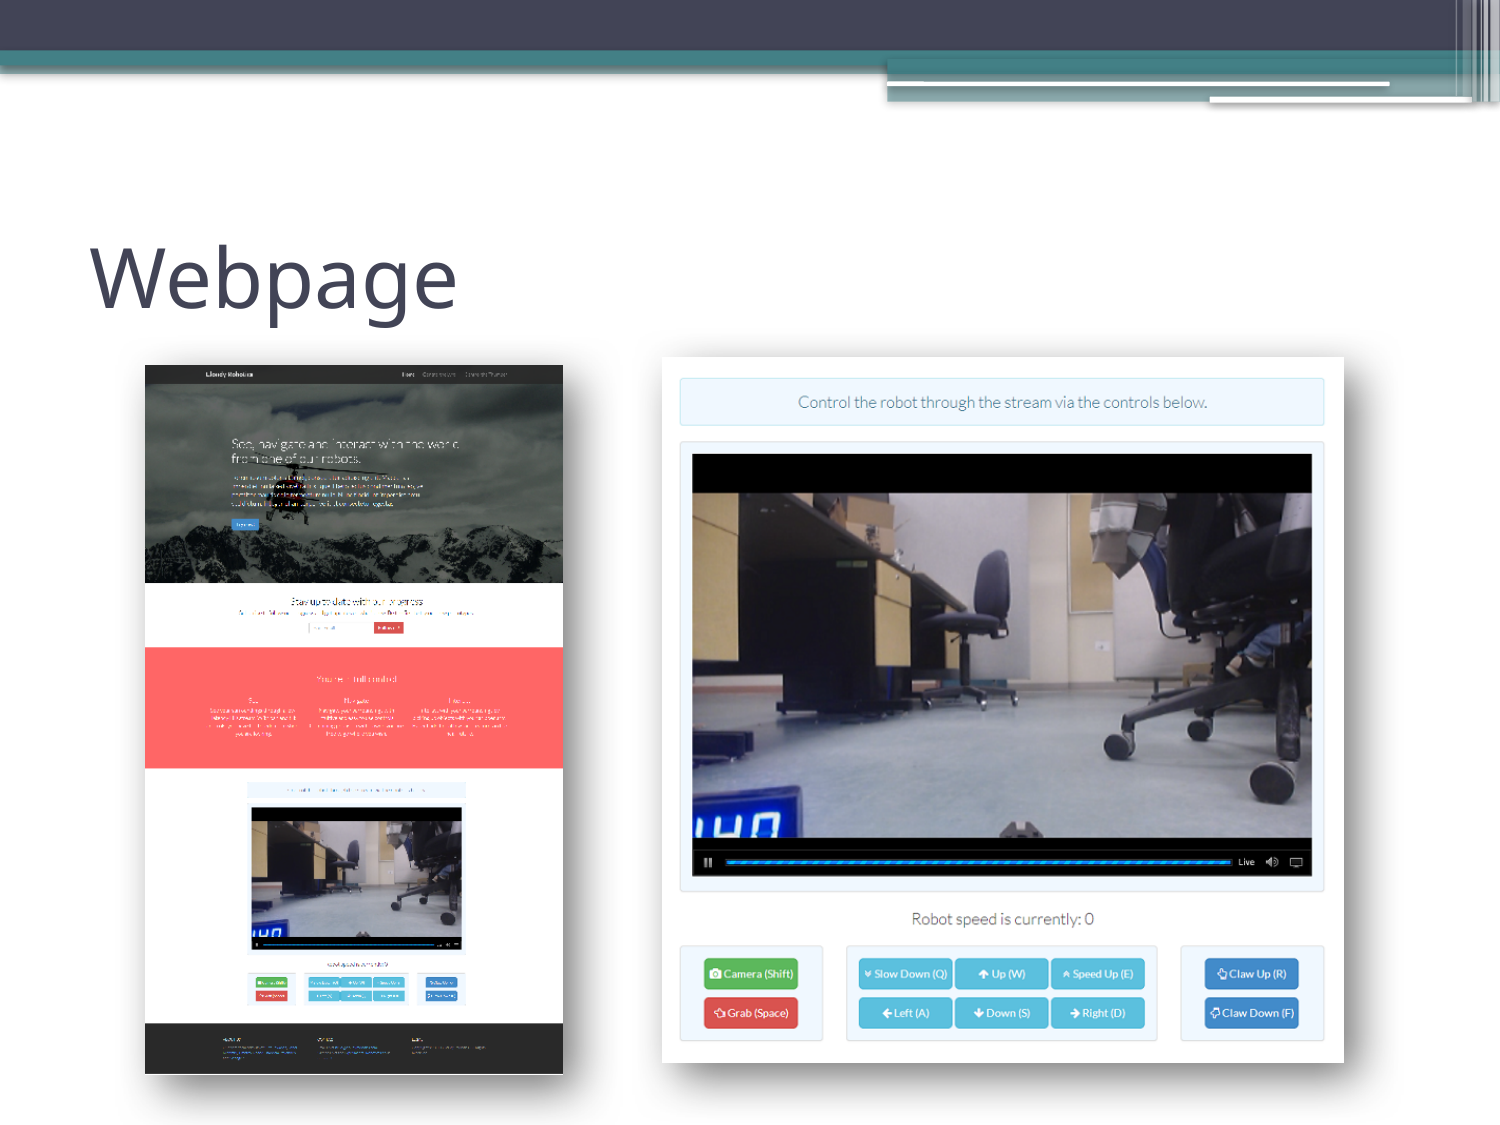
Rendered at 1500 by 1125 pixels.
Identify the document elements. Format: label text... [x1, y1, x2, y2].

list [145, 365, 563, 1076]
title Webpage [75, 187, 1425, 363]
picture [662, 357, 1344, 1063]
